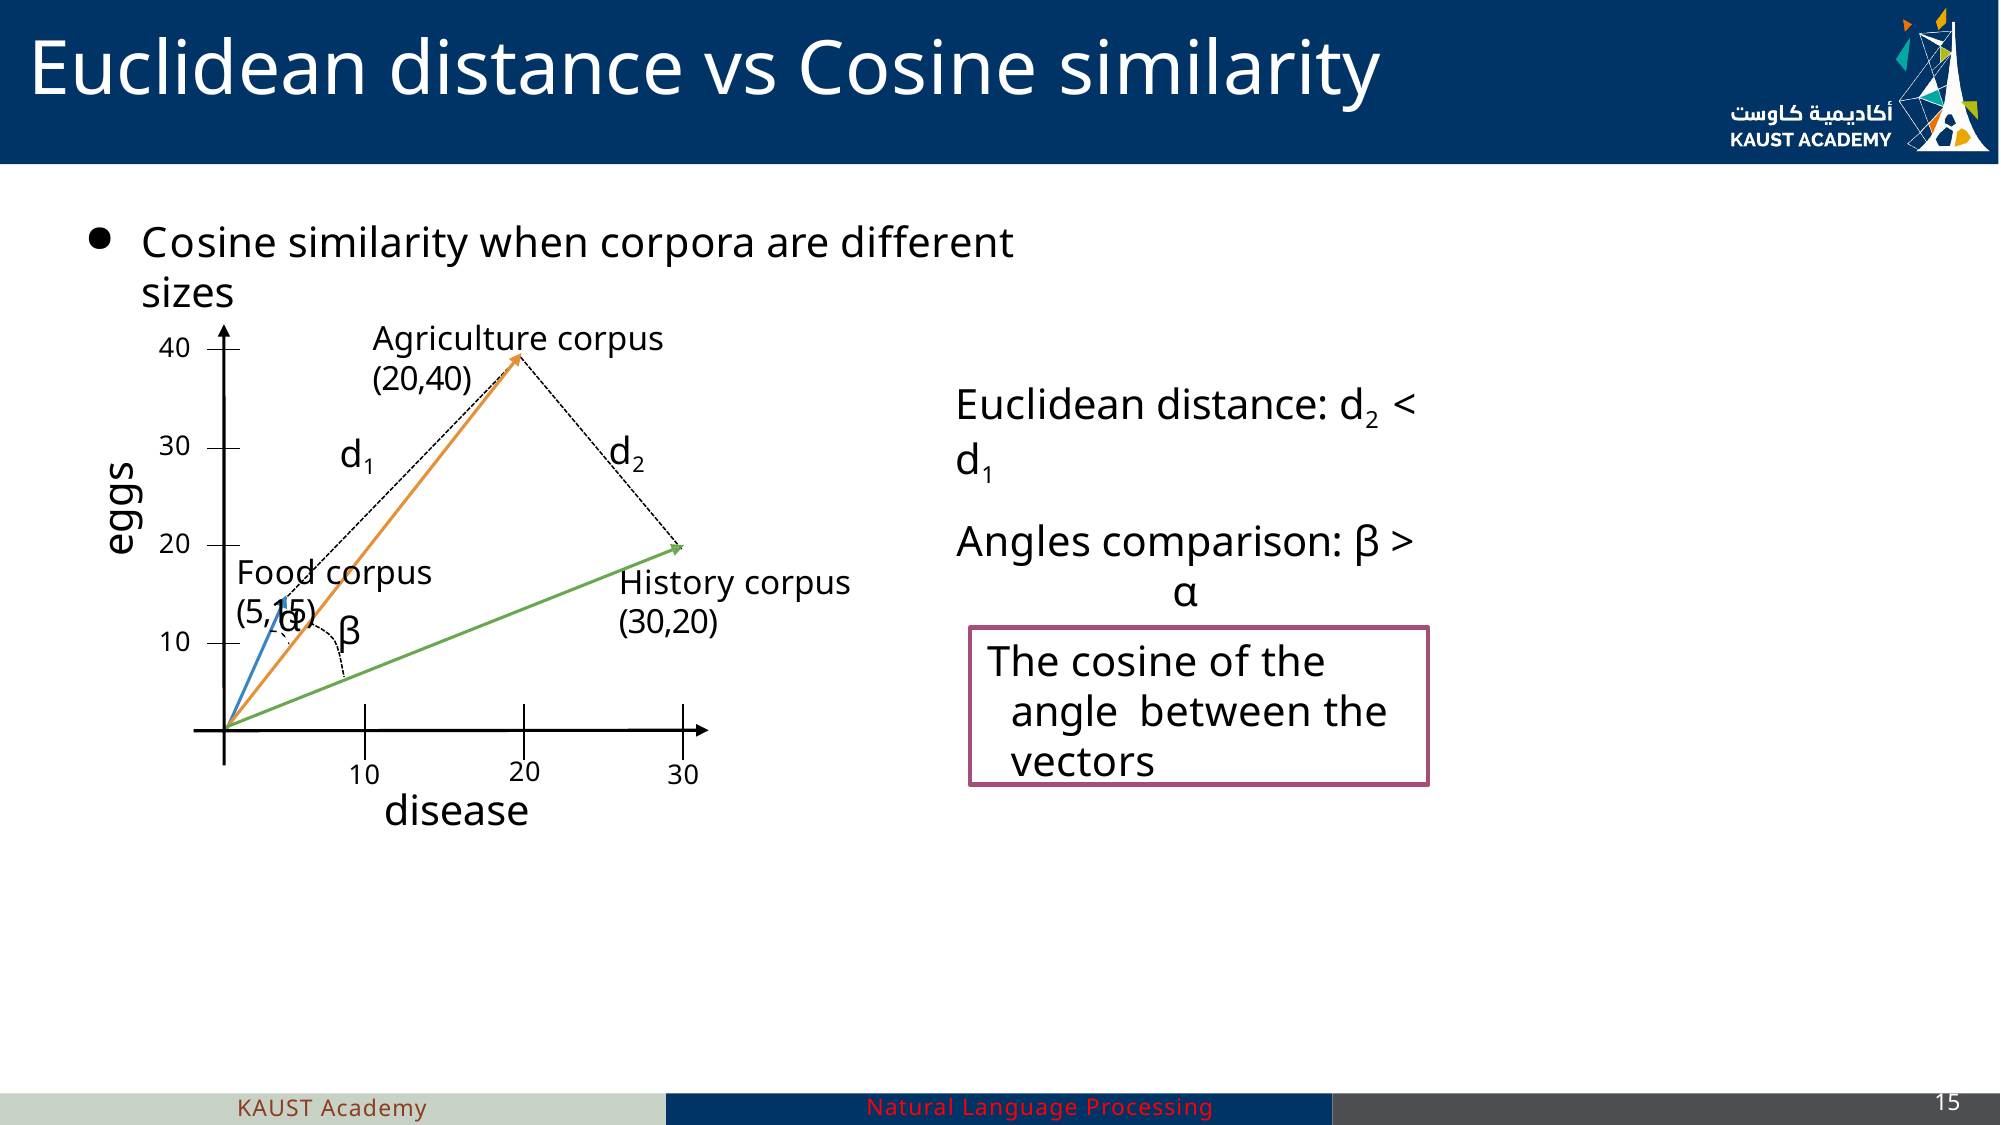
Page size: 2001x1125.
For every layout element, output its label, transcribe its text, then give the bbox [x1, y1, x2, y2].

text_box The cosine of the angle between the vectors [970, 627, 1429, 785]
text_box History corpus (30,20) [710, 558, 948, 641]
text_box eggs [90, 444, 142, 559]
text_box Euclidean distance: d2 < d1 Angles comparison: β > α [948, 349, 1450, 615]
text_box 10 [346, 767, 381, 790]
text_box 30 [665, 767, 701, 790]
text_box 20 disease [381, 767, 542, 834]
picture [1721, 0, 2000, 159]
text_box Agriculture corpus (20,40) [370, 316, 757, 398]
title Euclidean distance vs Cosine similarity [14, 22, 1725, 132]
text_box 40 [156, 328, 193, 364]
text_box 30 [156, 426, 193, 462]
text_box 20 [156, 524, 193, 560]
text_box Cosine similarity when corpora are different sizes [82, 213, 1043, 316]
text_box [193, 323, 710, 767]
text_box 10 [156, 622, 193, 658]
